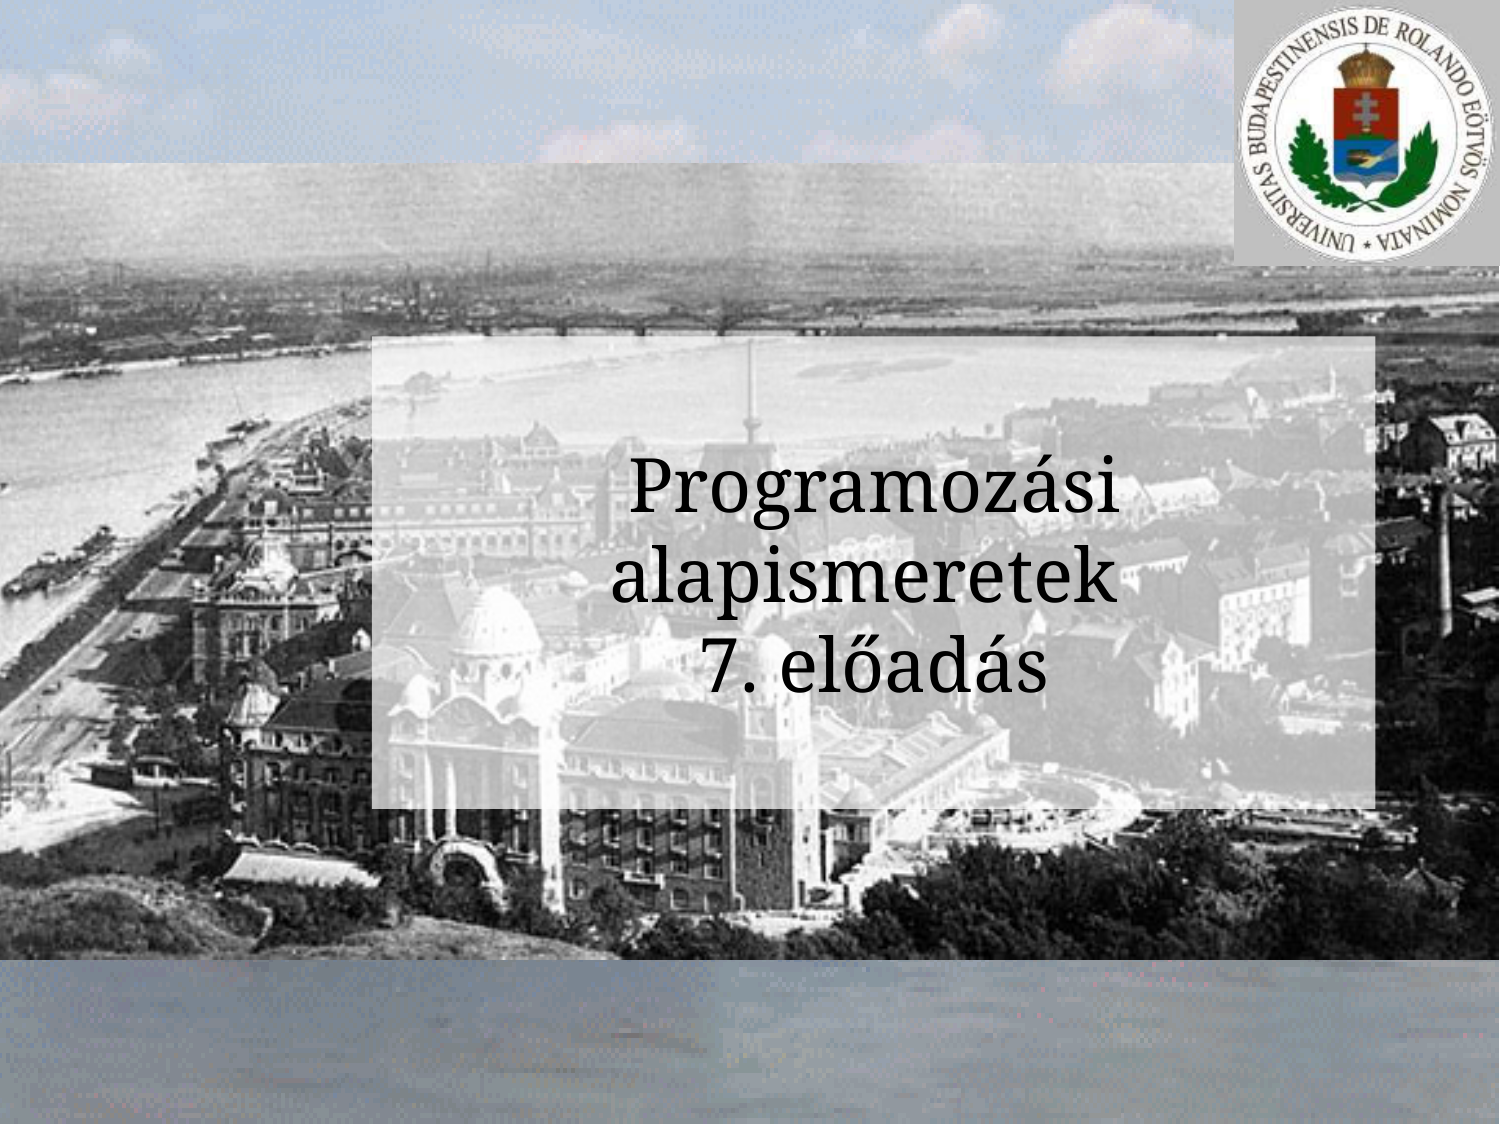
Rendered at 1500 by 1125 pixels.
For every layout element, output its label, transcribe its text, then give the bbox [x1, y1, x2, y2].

title Programozási alapismeretek 7. előadás [371, 336, 1376, 809]
picture [0, 0, 1500, 1124]
